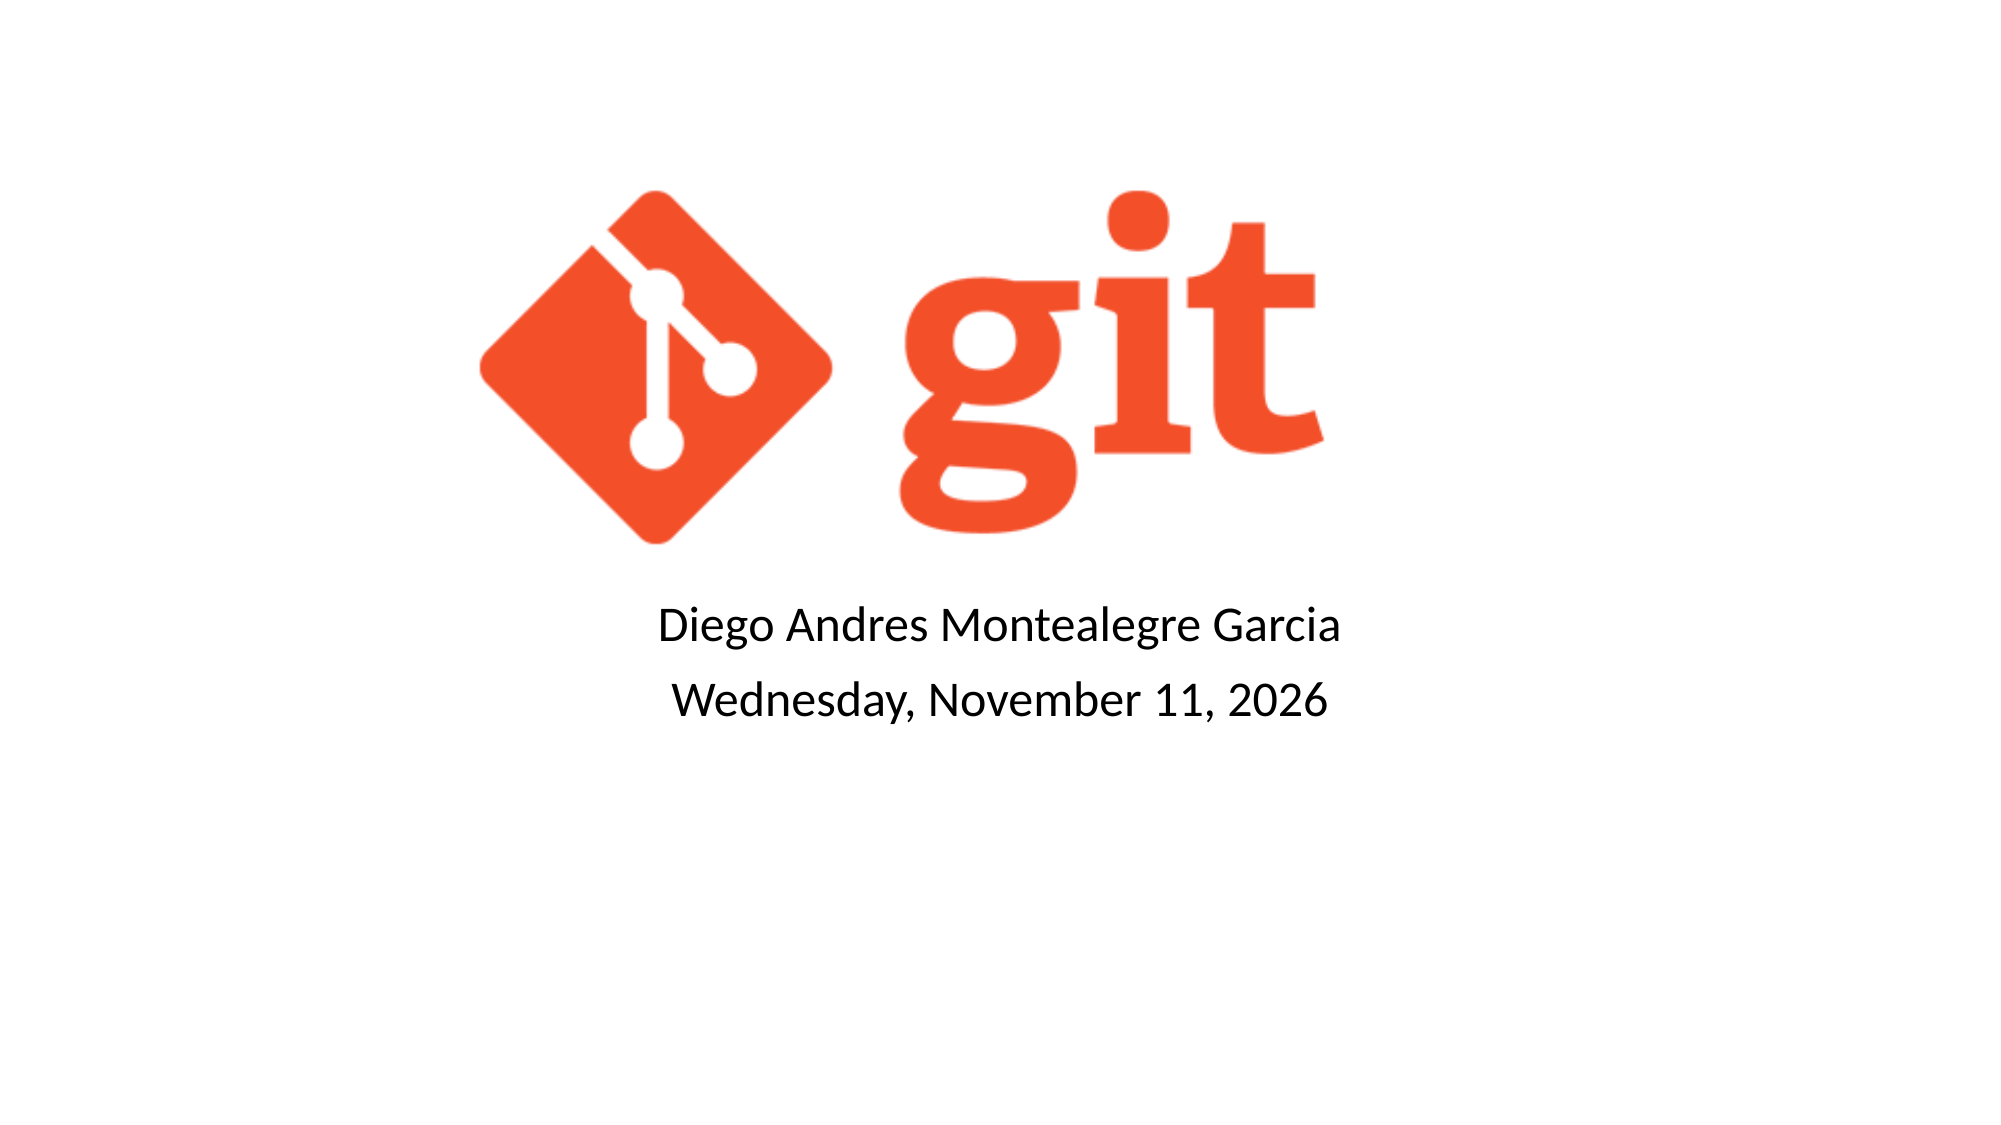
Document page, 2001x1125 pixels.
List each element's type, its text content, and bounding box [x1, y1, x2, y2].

picture [318, 160, 1544, 578]
subtitle Diego Andres Montealegre Garcia Wednesday, 3 June 2020 [249, 590, 1750, 863]
